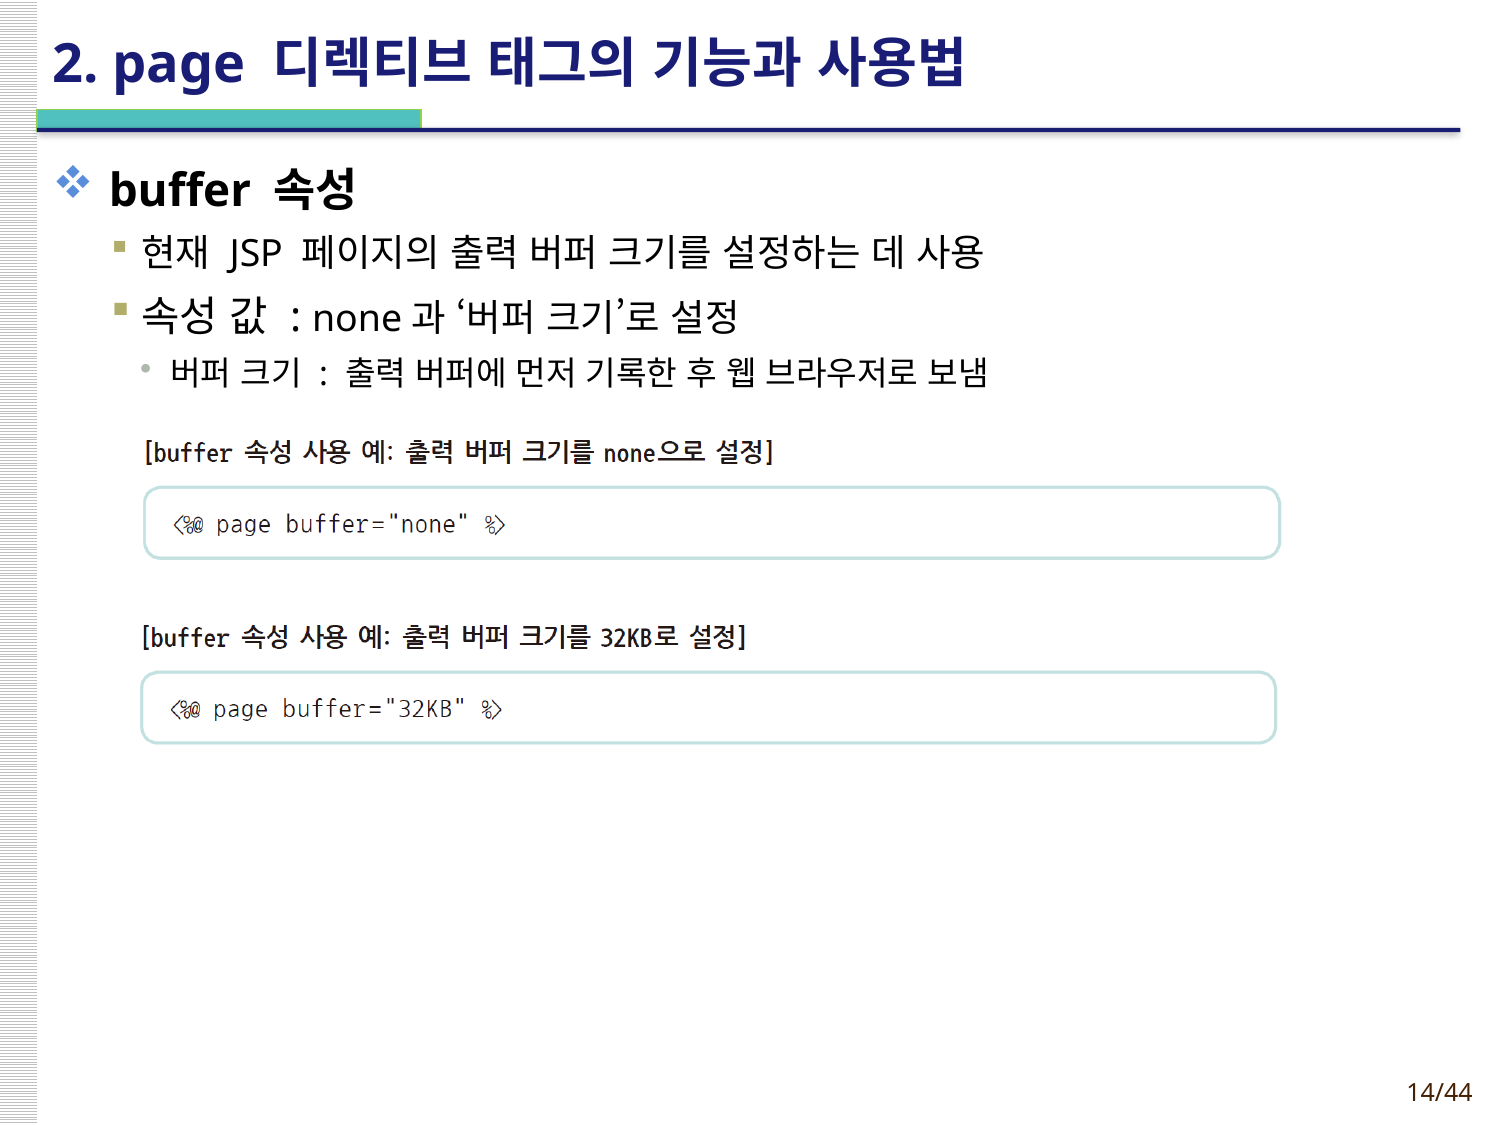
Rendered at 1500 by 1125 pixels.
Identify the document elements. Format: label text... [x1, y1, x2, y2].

picture [135, 609, 1279, 753]
list buffer 속성 현재 JSP 페이지의 출력 버퍼 크기를 설정하는 데 사용 속성 값 : none과 ‘버퍼 크기’로 설정 버퍼 크기 : 출력 버퍼에 먼저 기록한 후 웹 브라우저로 보냄 [37, 152, 1463, 1091]
picture [135, 432, 1284, 561]
title 2. page 디렉티브 태그의 기능과 사용법 [37, 13, 1278, 109]
